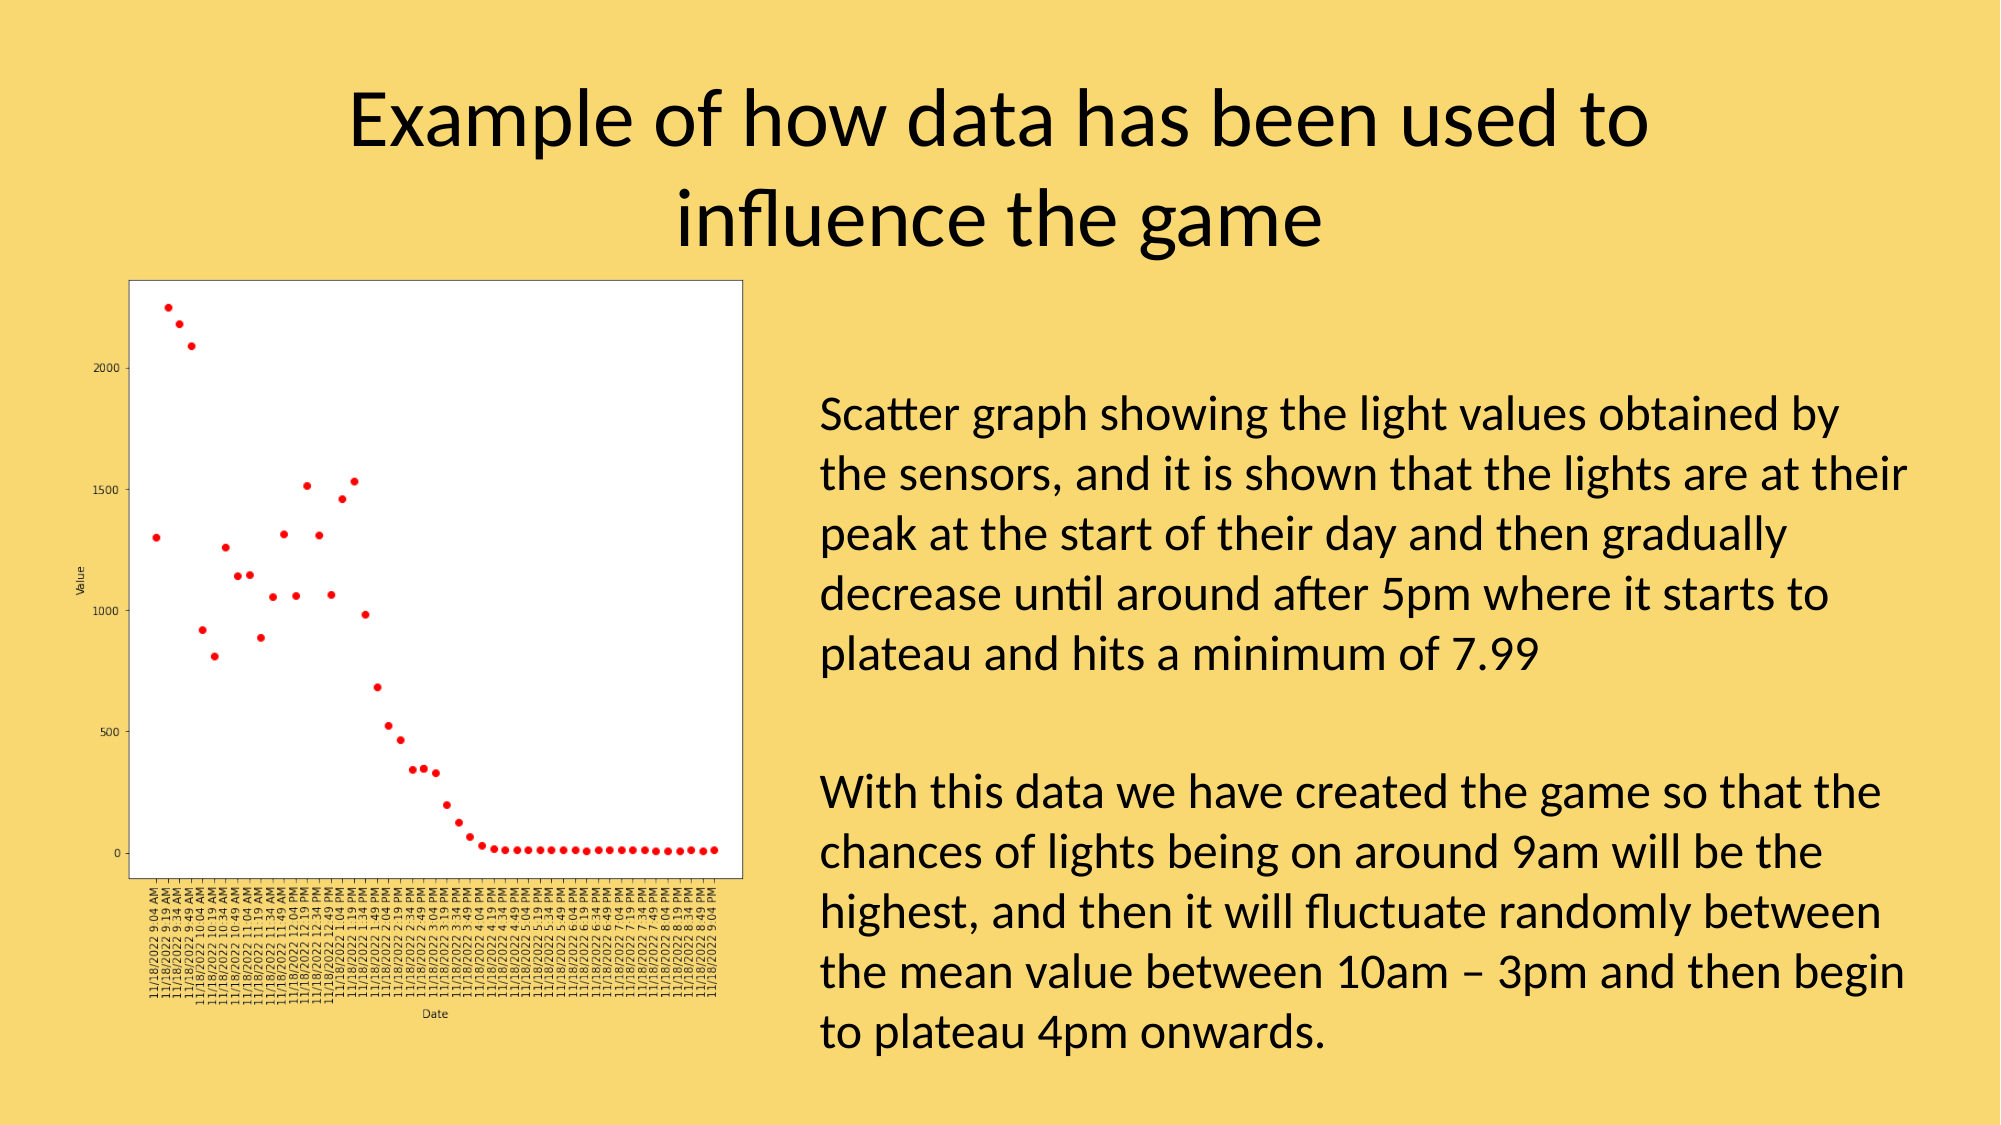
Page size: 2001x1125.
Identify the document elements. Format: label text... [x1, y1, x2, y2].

text_box With this data we have created the game so that the chances of lights being on around 9am will be the highest, and then it will fluctuate randomly between the mean value between 10am – 3pm and then begin to plateau 4pm onwards. [804, 751, 1931, 1067]
text_box Example of how data has been used to influence the game [289, 55, 1711, 271]
picture [69, 272, 749, 1028]
text_box Scatter graph showing the light values obtained by the sensors, and it is shown that the lights are at their peak at the start of their day and then gradually decrease until around after 5pm where it starts to plateau and hits a minimum of 7.99 [804, 373, 1931, 689]
